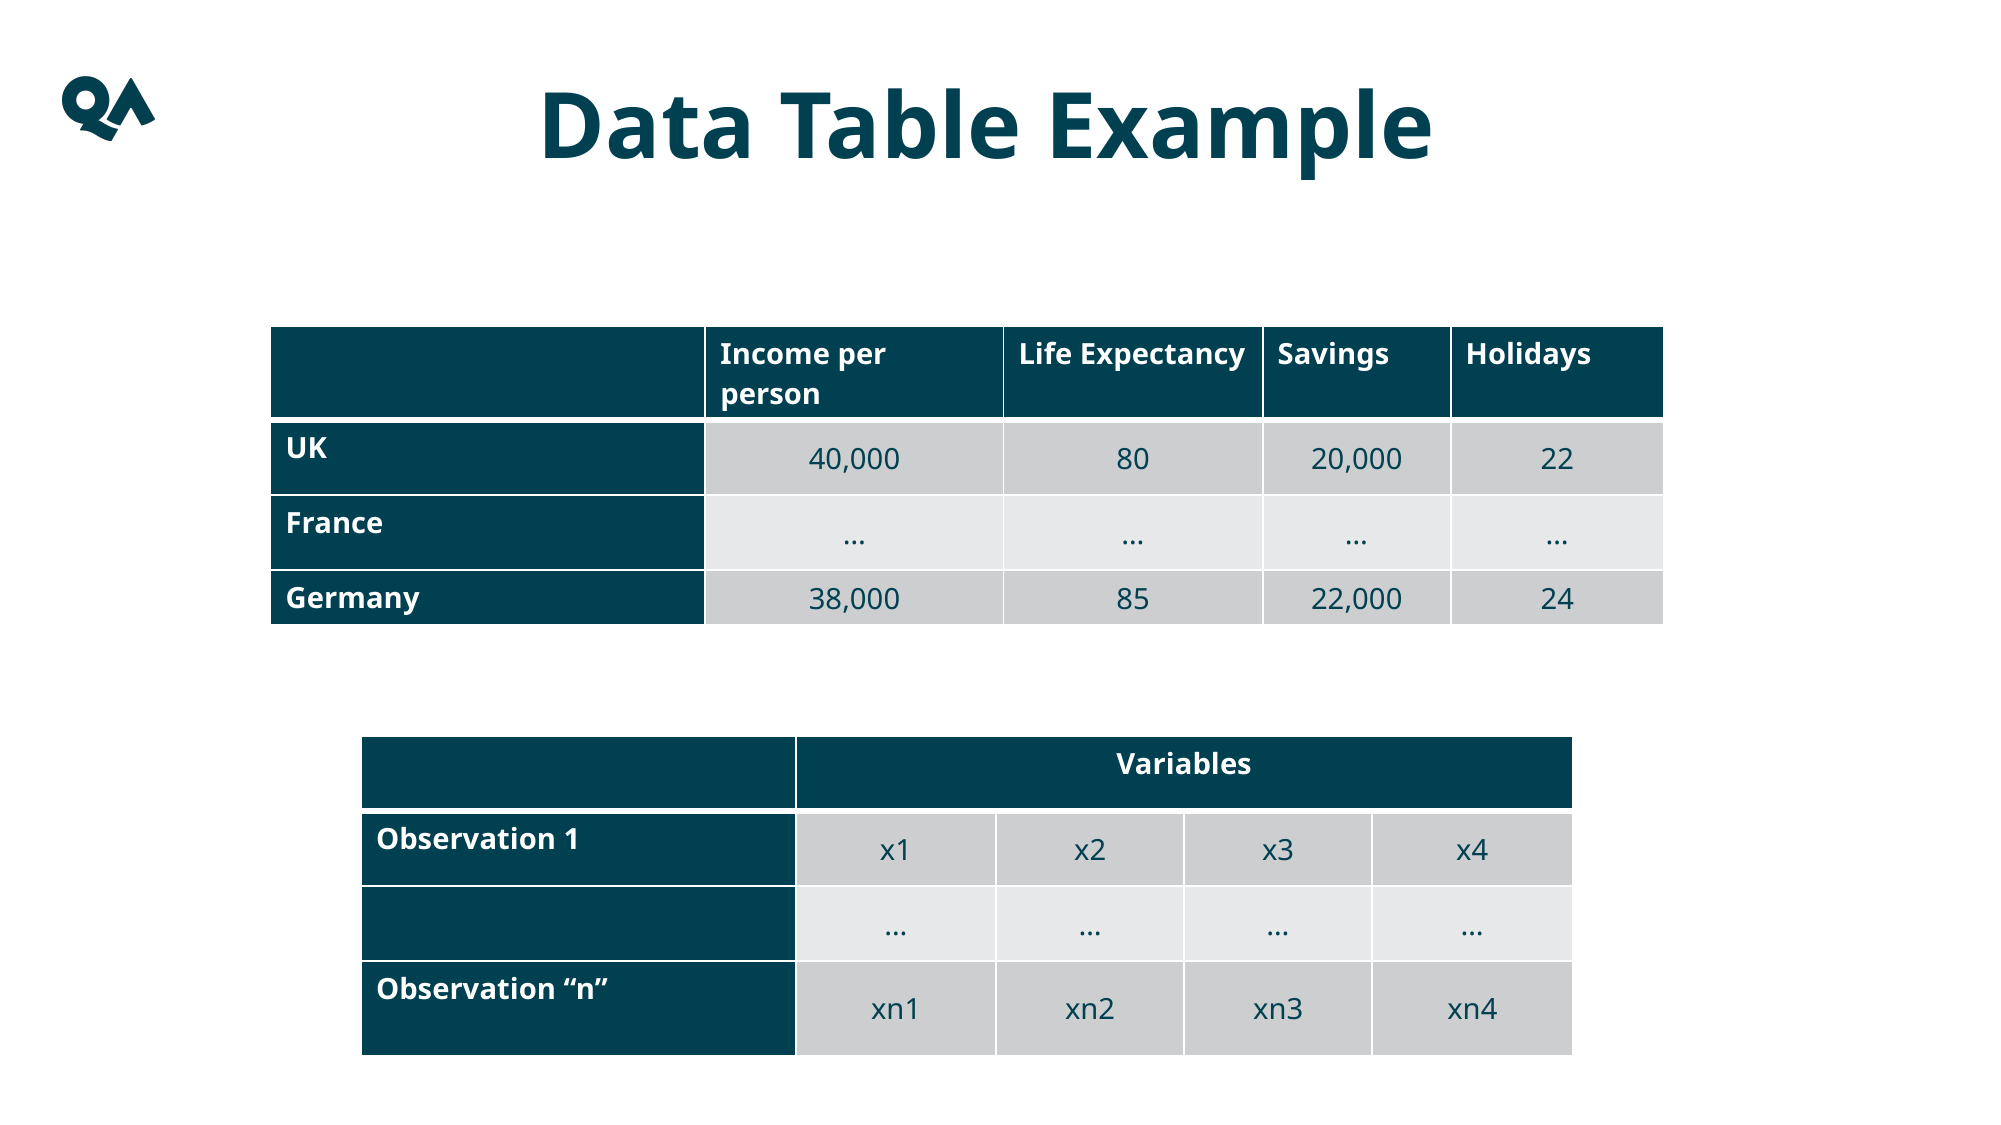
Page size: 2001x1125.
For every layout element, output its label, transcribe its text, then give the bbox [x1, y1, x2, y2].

table_header [362, 737, 795, 808]
table_cell … [1452, 496, 1663, 569]
table_cell xn2 [997, 962, 1183, 1055]
table_cell … [1185, 887, 1371, 960]
table_cell x4 [1373, 814, 1572, 885]
table_cell France [271, 496, 704, 569]
table_header Variables [797, 737, 1572, 808]
table_cell x2 [997, 814, 1183, 885]
table_cell Observation 1 [362, 814, 795, 885]
table_cell xn1 [797, 962, 995, 1055]
table_cell x1 [797, 814, 995, 885]
table_cell 22,000 [1264, 571, 1450, 624]
table_cell 85 [1004, 571, 1262, 624]
table_cell x3 [1185, 814, 1371, 885]
table_cell 80 [1004, 423, 1262, 494]
table_cell … [797, 887, 995, 960]
table_header Savings [1264, 327, 1450, 417]
table_header Income per person [706, 327, 1003, 417]
table_cell Germany [271, 571, 704, 624]
picture [44, 61, 173, 153]
table_cell xn4 [1373, 962, 1572, 1055]
table_cell 38,000 [706, 571, 1003, 624]
table_cell UK [271, 423, 704, 494]
table_cell 22 [1452, 423, 1663, 494]
text_box Data Table Example [523, 58, 1488, 184]
table_cell … [997, 887, 1183, 960]
table_cell 20,000 [1264, 423, 1450, 494]
table_cell 24 [1452, 571, 1663, 624]
table_header Life Expectancy [1004, 327, 1262, 417]
table_cell … [1264, 496, 1450, 569]
table_cell Observation “n” [362, 962, 795, 1055]
table_header [271, 327, 704, 417]
table_cell … [1373, 887, 1572, 960]
table_cell xn3 [1185, 962, 1371, 1055]
table_cell … [1004, 496, 1262, 569]
table_header Holidays [1452, 327, 1663, 417]
table_cell [362, 887, 795, 960]
table_cell … [706, 496, 1003, 569]
table_cell 40,000 [706, 423, 1003, 494]
